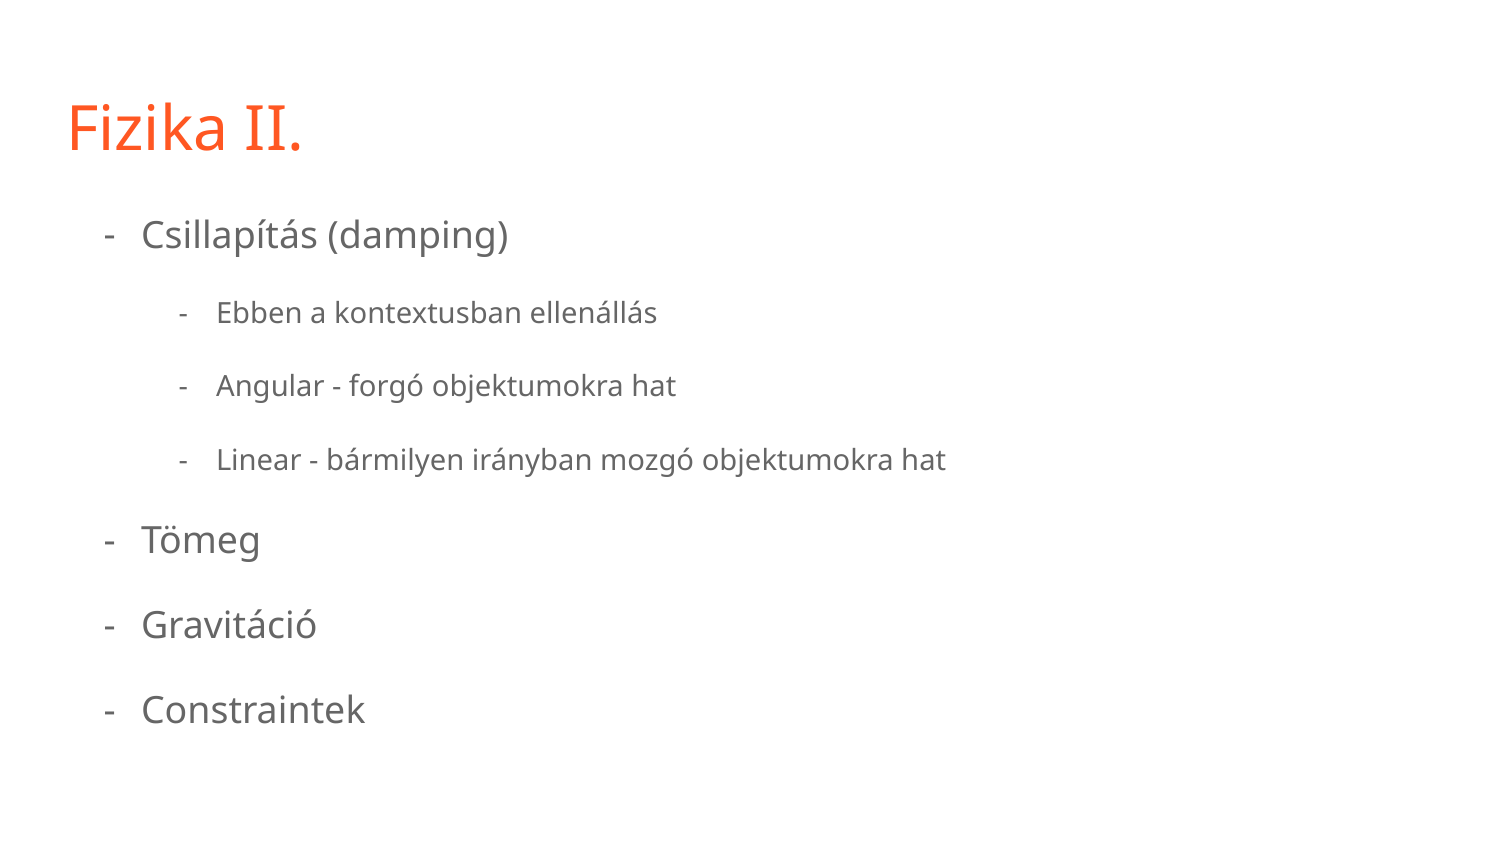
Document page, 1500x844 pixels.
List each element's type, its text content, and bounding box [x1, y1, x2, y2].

title Fizika II. [51, 72, 1449, 167]
list Csillapítás (damping) Ebben a kontextusban ellenállás Angular - forgó objektumokra hat Linear - bármilyen irányban mozgó objektumokra hat Tömeg Gravitáció Constraintek [51, 189, 1449, 750]
